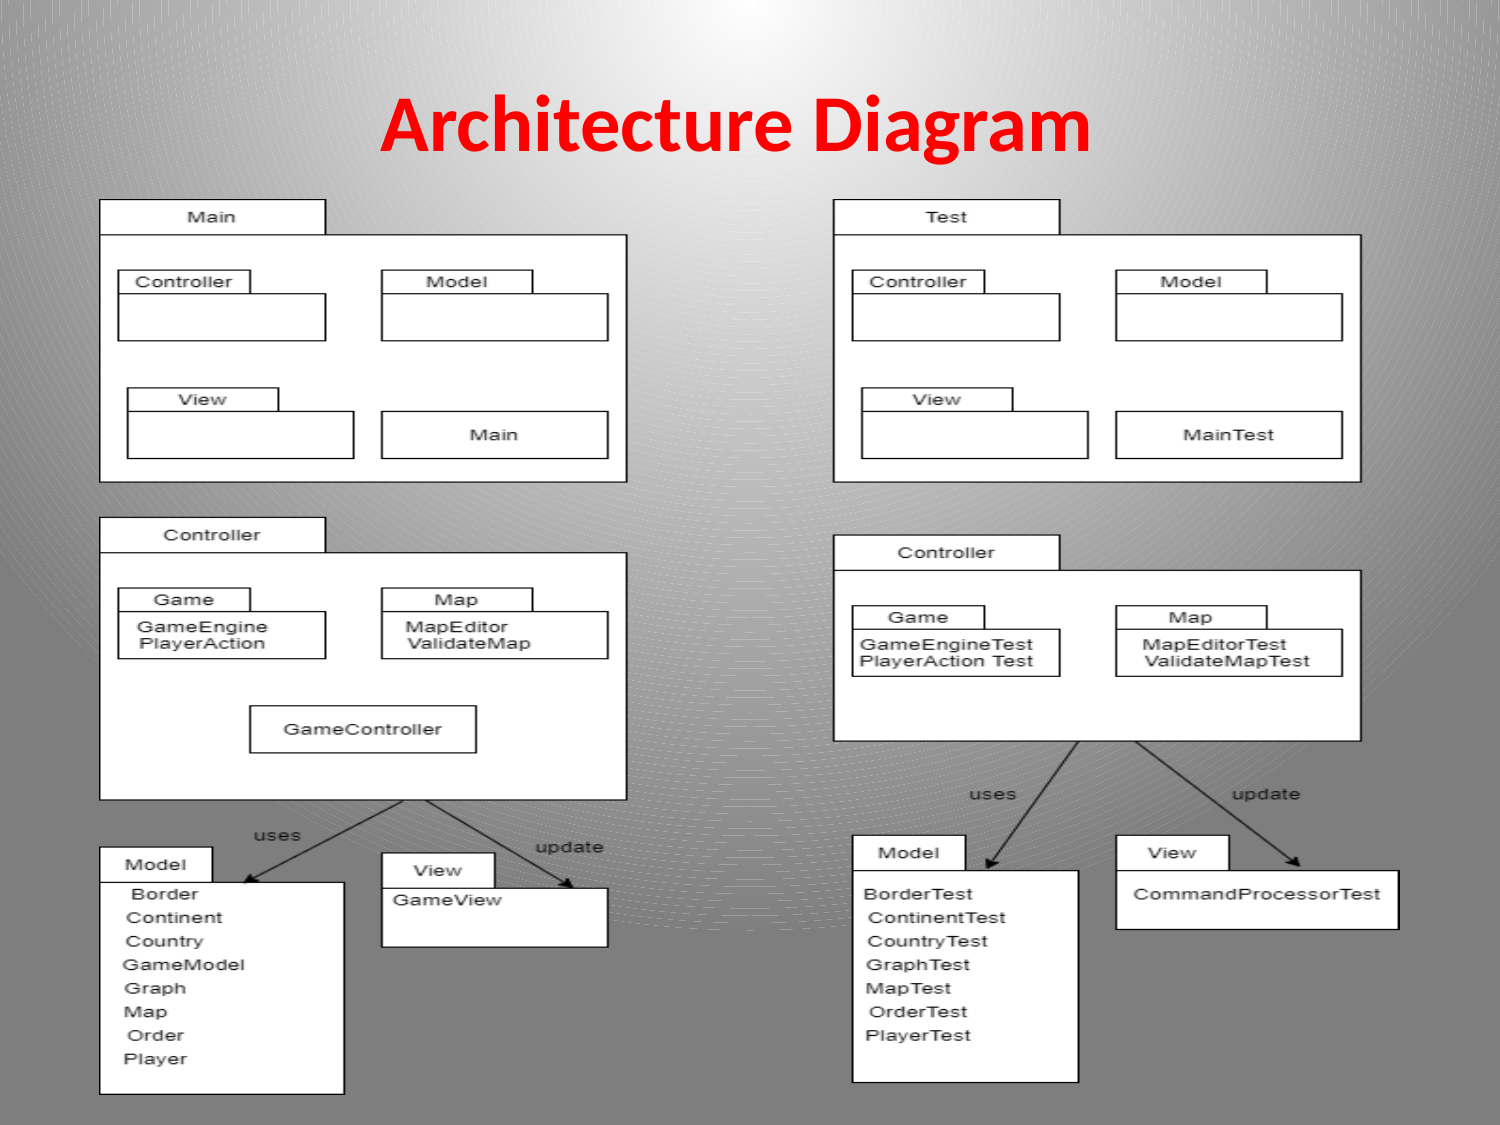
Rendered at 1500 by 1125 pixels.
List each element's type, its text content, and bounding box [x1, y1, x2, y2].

picture [99, 199, 1401, 1095]
title Architecture Diagram [87, 62, 1388, 175]
